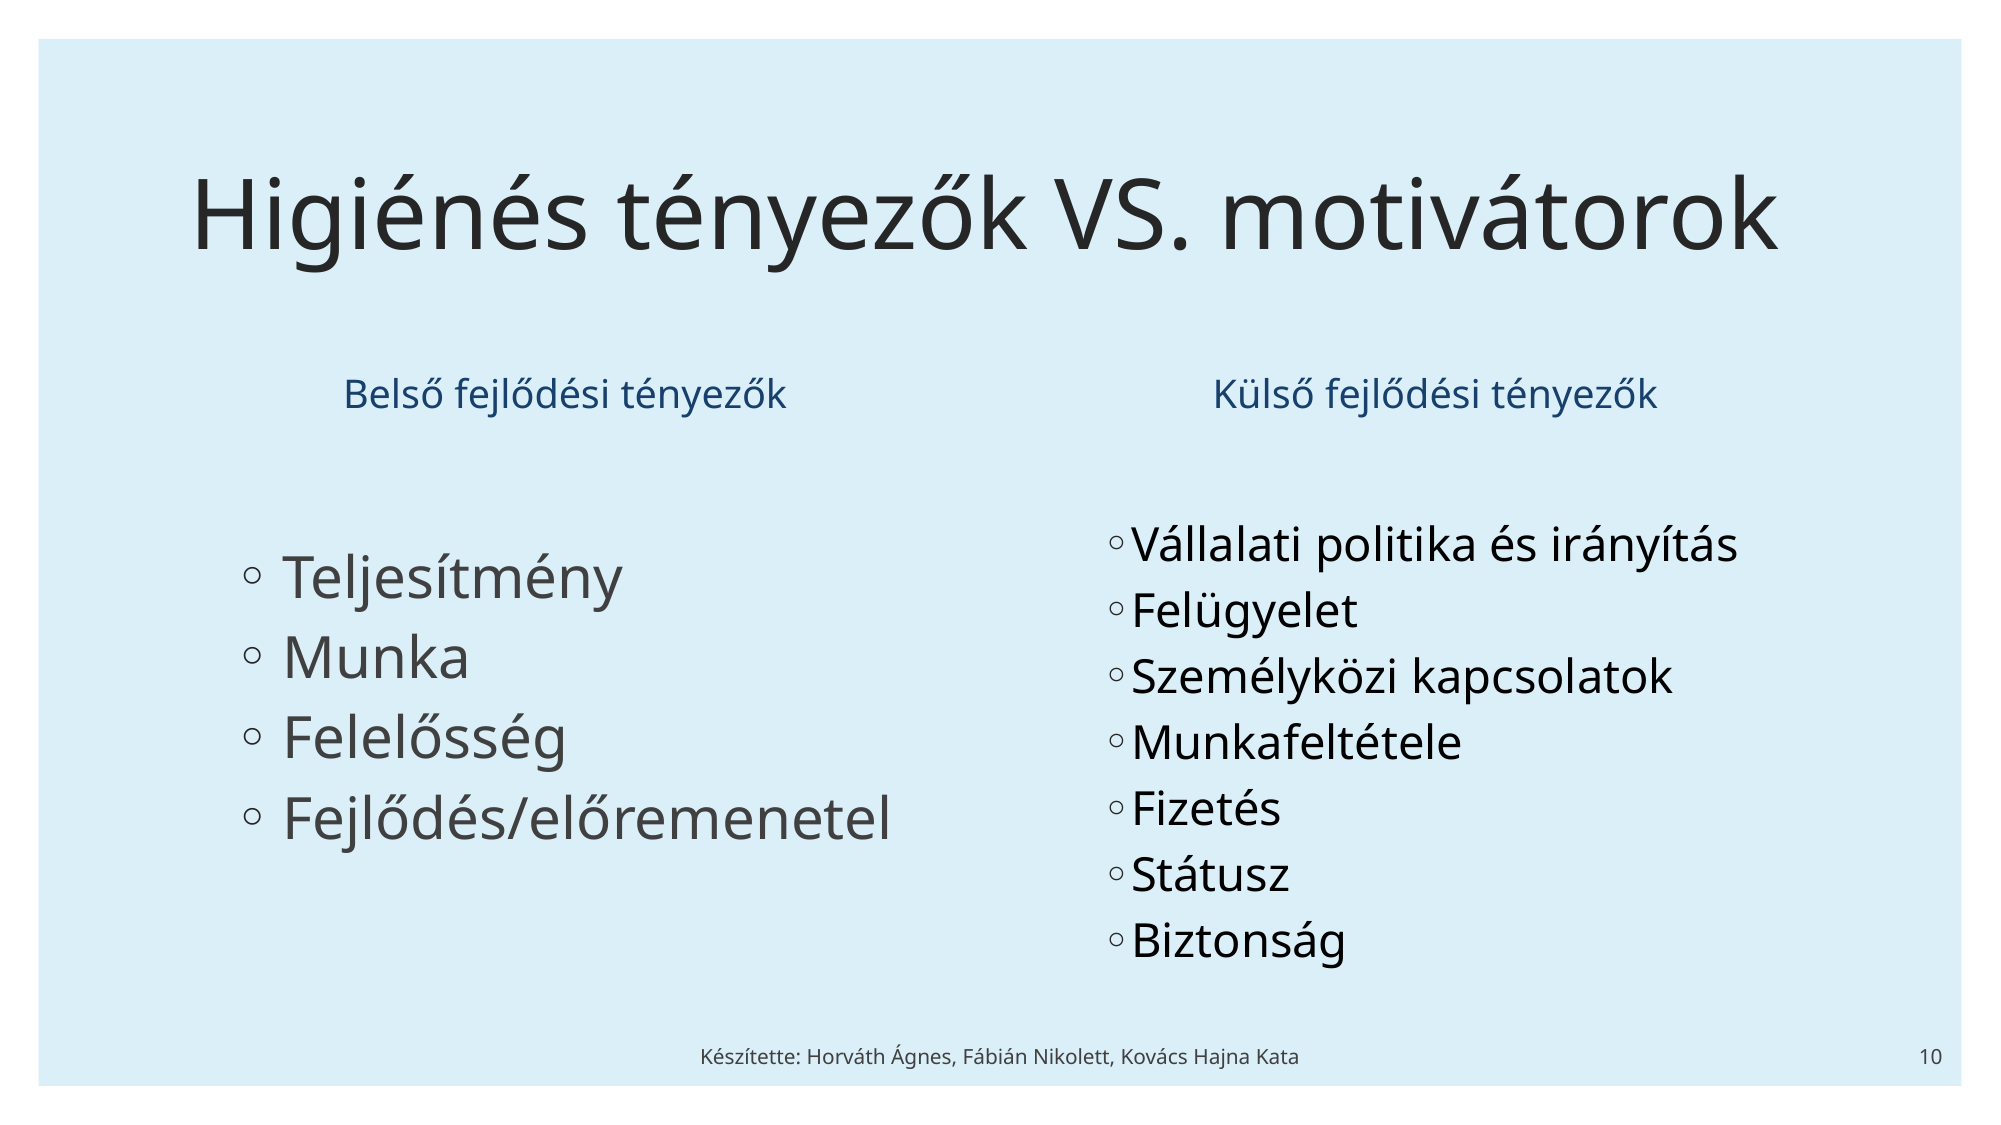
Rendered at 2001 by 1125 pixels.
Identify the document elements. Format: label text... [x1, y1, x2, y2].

list Teljesítmény Munka Felelősség Fejlődés/előremenetel [175, 452, 956, 978]
list Belső fejlődési tényezők [175, 340, 956, 446]
footer Készítette: Horváth Ágnes, Fábián Nikolett, Kovács Hajna Kata [572, 1034, 1428, 1080]
list Vállalati politika és irányítás Felügyelet Személyközi kapcsolatok Munkafeltétele Fizetés Státusz Biztonság [1045, 452, 1826, 978]
title Higiénés tényezők VS. motivátorok [174, 105, 1825, 331]
list Külső fejlődési tényezők [1045, 340, 1826, 446]
slide_number 10 [1717, 1034, 1958, 1080]
